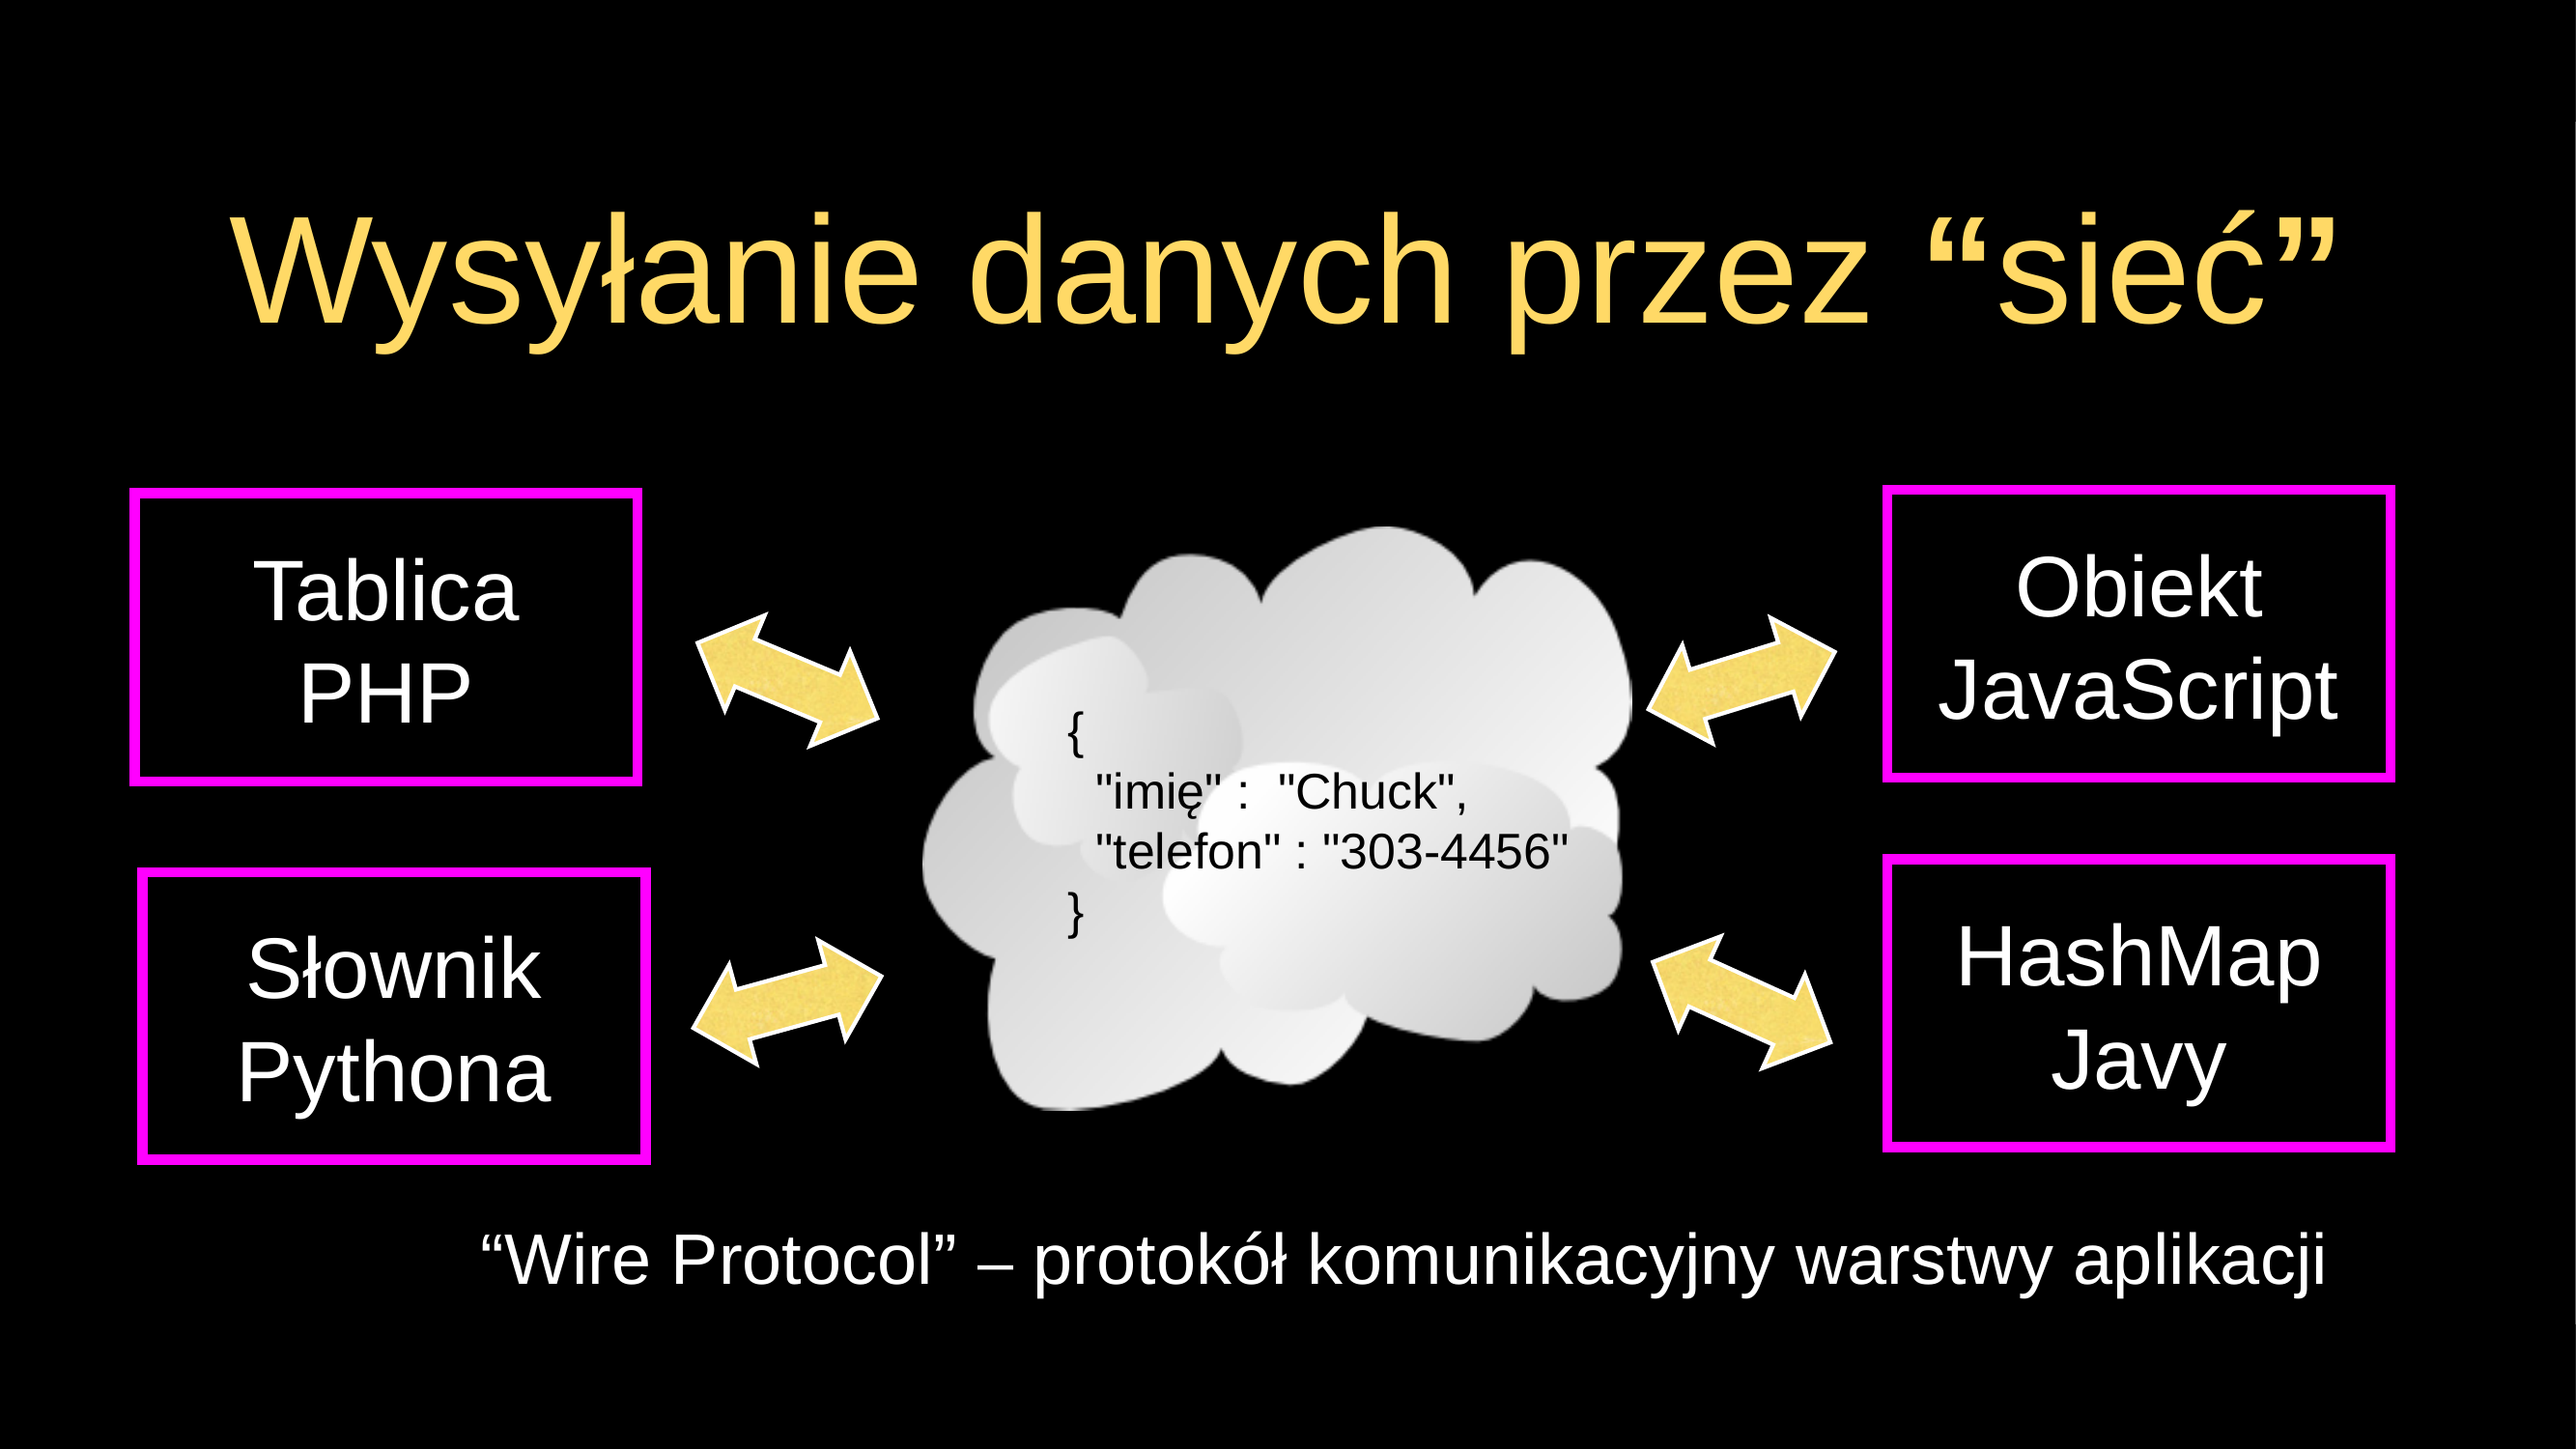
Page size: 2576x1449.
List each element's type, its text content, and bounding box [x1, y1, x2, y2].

picture [922, 526, 1633, 1112]
text_box Obiekt JavaScript [1887, 489, 2391, 779]
text_box HashMap Javy [1887, 859, 2391, 1148]
text_box [693, 940, 882, 1065]
text_box [1653, 936, 1831, 1068]
text_box [697, 614, 878, 747]
title Wysyłanie danych przez “sieć” [183, 121, 2391, 403]
text_box “Wire Protocol” – protokół komunikacyjny warstwy aplikacji [385, 1167, 2424, 1344]
text_box Słownik Pythona [142, 871, 646, 1160]
text_box [1648, 617, 1835, 744]
text_box Tablica PHP [134, 493, 638, 781]
